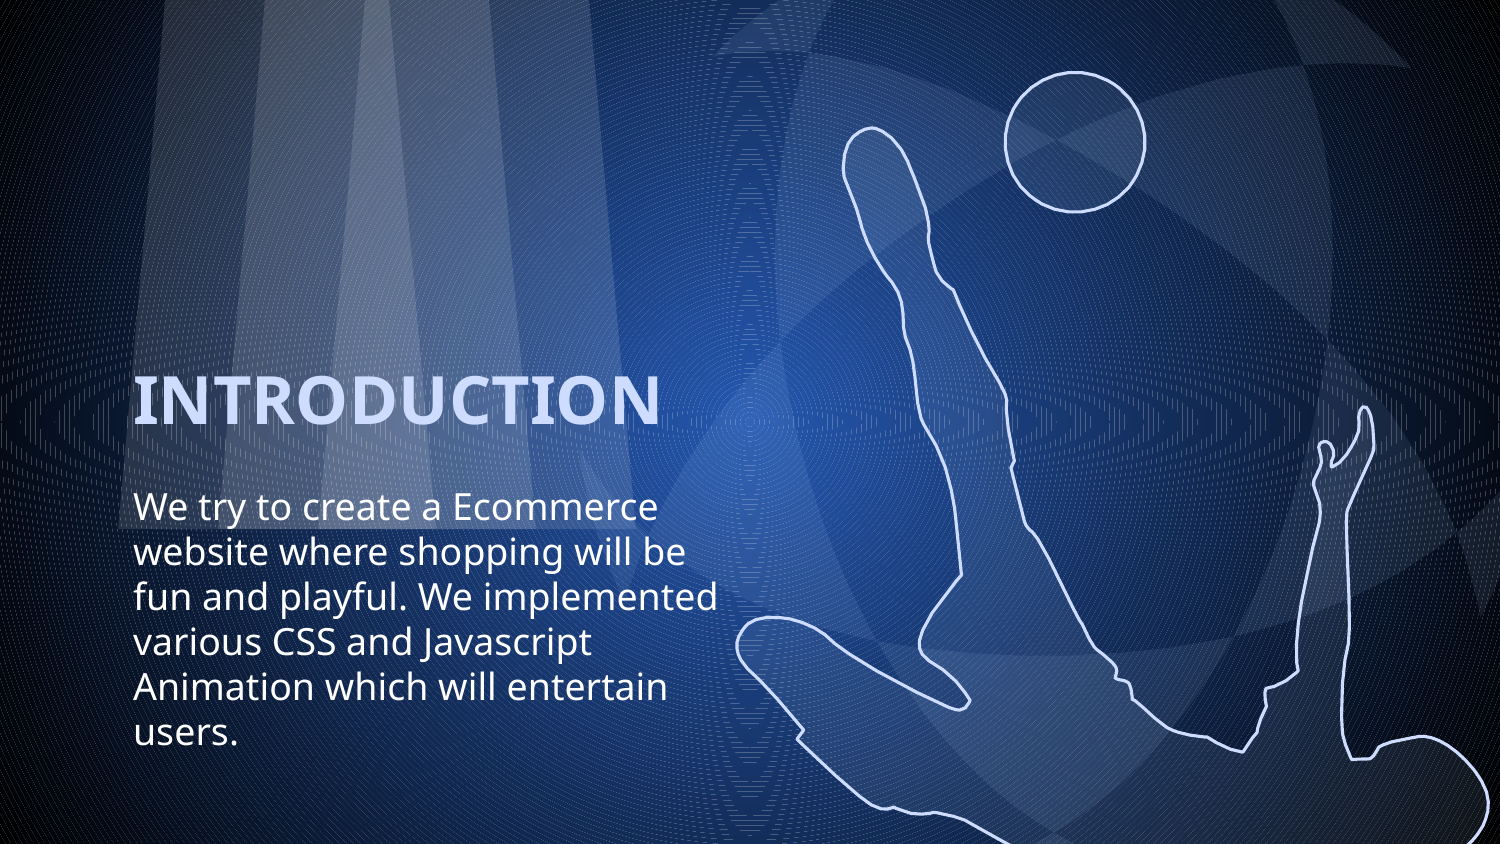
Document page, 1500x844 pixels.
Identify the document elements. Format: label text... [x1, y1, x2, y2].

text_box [736, 72, 1489, 844]
subtitle We try to create a Ecommerce website where shopping will be fun and playful. We implemented various CSS and Javascript Animation which will entertain users. [118, 468, 731, 796]
title INTRODUCTION [118, 328, 731, 468]
